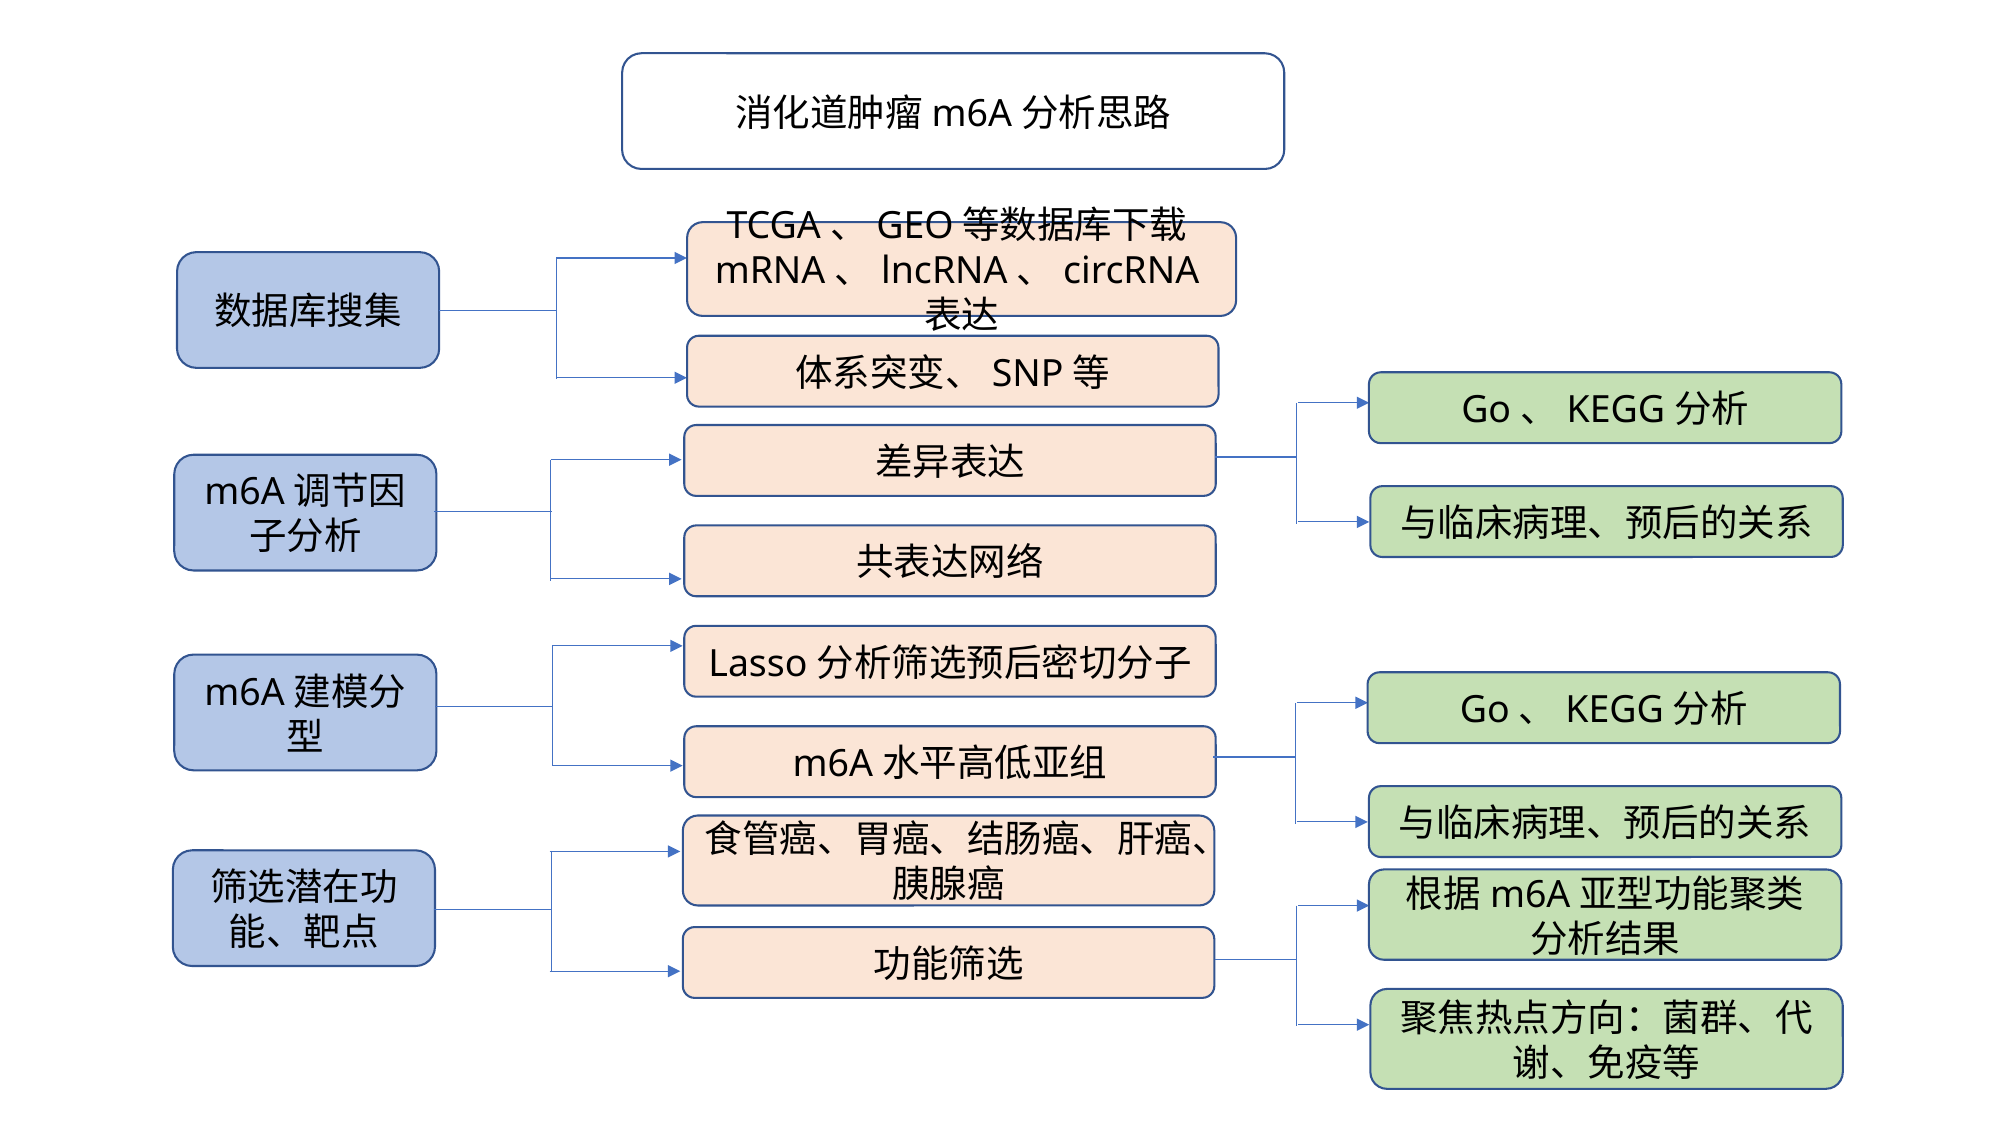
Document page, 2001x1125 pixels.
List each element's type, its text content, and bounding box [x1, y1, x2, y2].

text_box 筛选潜在功能、靶点 [171, 849, 437, 968]
text_box 共表达网络 [683, 524, 1217, 598]
text_box 聚焦热点方向：菌群、代谢、免疫等 [1369, 987, 1844, 1090]
text_box 体系突变、SNP等 [686, 334, 1220, 408]
text_box m6A水平高低亚组 [683, 725, 1217, 799]
text_box 功能筛选 [681, 926, 1216, 999]
text_box 差异表达 [683, 423, 1217, 497]
text_box Go、KEGG分析 [1366, 671, 1842, 745]
text_box 消化道肿瘤m6A分析思路 [621, 52, 1286, 170]
text_box 食管癌、胃癌、结肠癌、肝癌、胰腺癌 [681, 814, 1216, 907]
text_box TCGA、GEO等数据库下载mRNA、lncRNA、circRNA表达 [686, 221, 1238, 317]
text_box 数据库搜集 [175, 251, 441, 369]
text_box Lasso分析筛选预后密切分子 [683, 624, 1217, 698]
text_box Go、KEGG分析 [1367, 371, 1843, 445]
text_box m6A调节因子分析 [173, 453, 438, 572]
text_box 根据m6A亚型功能聚类分析结果 [1367, 868, 1843, 961]
text_box 与临床病理、预后的关系 [1369, 485, 1844, 559]
text_box m6A建模分型 [173, 653, 438, 772]
text_box 与临床病理、预后的关系 [1367, 785, 1843, 859]
